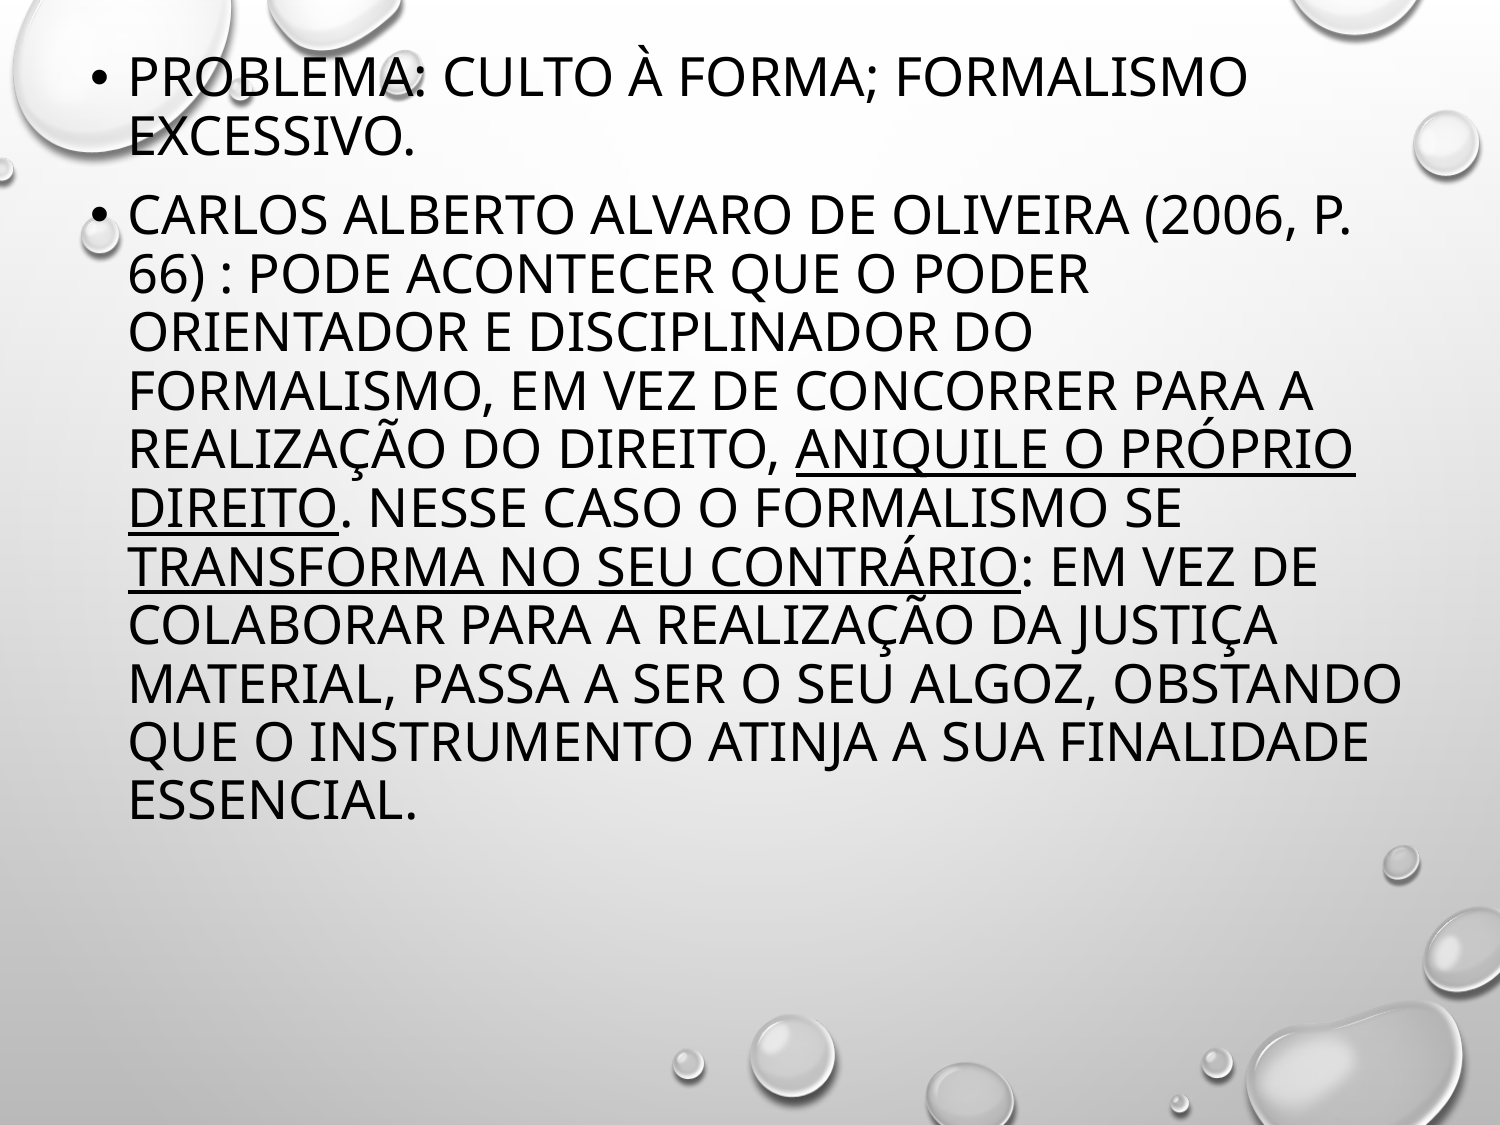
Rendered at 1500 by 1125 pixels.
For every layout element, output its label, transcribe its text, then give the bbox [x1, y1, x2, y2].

picture [0, 0, 1500, 1125]
list problema: culto à forma; formalismo excessivo. Carlos Alberto Alvaro de Oliveira (2006, p. 66) : Pode acontecer que o poder orientador e disciplinador do formalismo, em vez de concorrer para a realização do direito, aniquile o próprio direito. Nesse caso o formalismo se transforma no seu contrário: em vez de colaborar para a realização da justiça material, passa a ser o seu algoz, obstando que o instrumento atinja a sua finalidade essencial. [75, 42, 1425, 1094]
